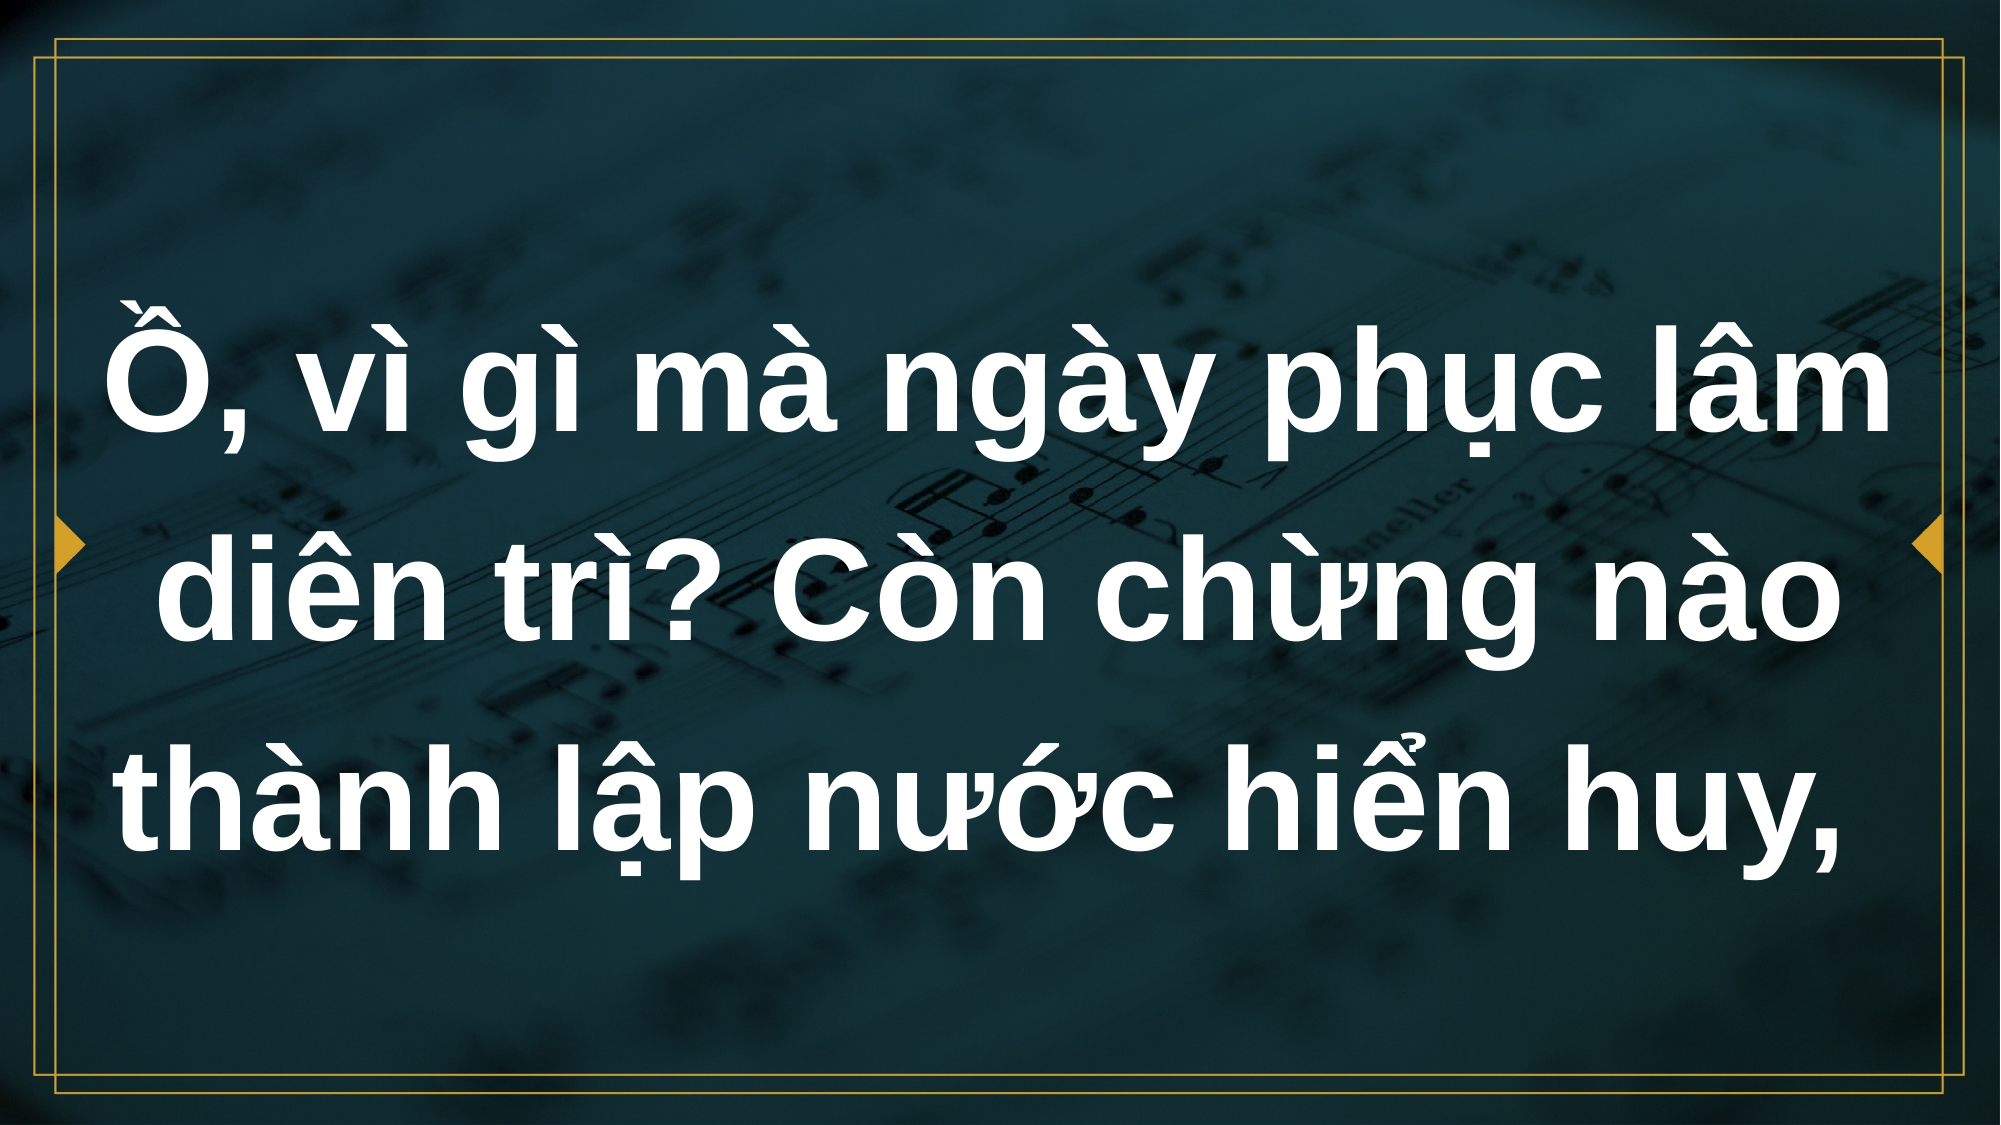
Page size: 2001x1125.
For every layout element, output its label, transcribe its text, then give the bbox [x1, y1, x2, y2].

picture [0, 0, 2000, 1125]
title Ồ, vì gì mà ngày phục lâm diên trì? Còn chừng nào thành lập nước hiển huy, [55, 53, 1945, 1077]
